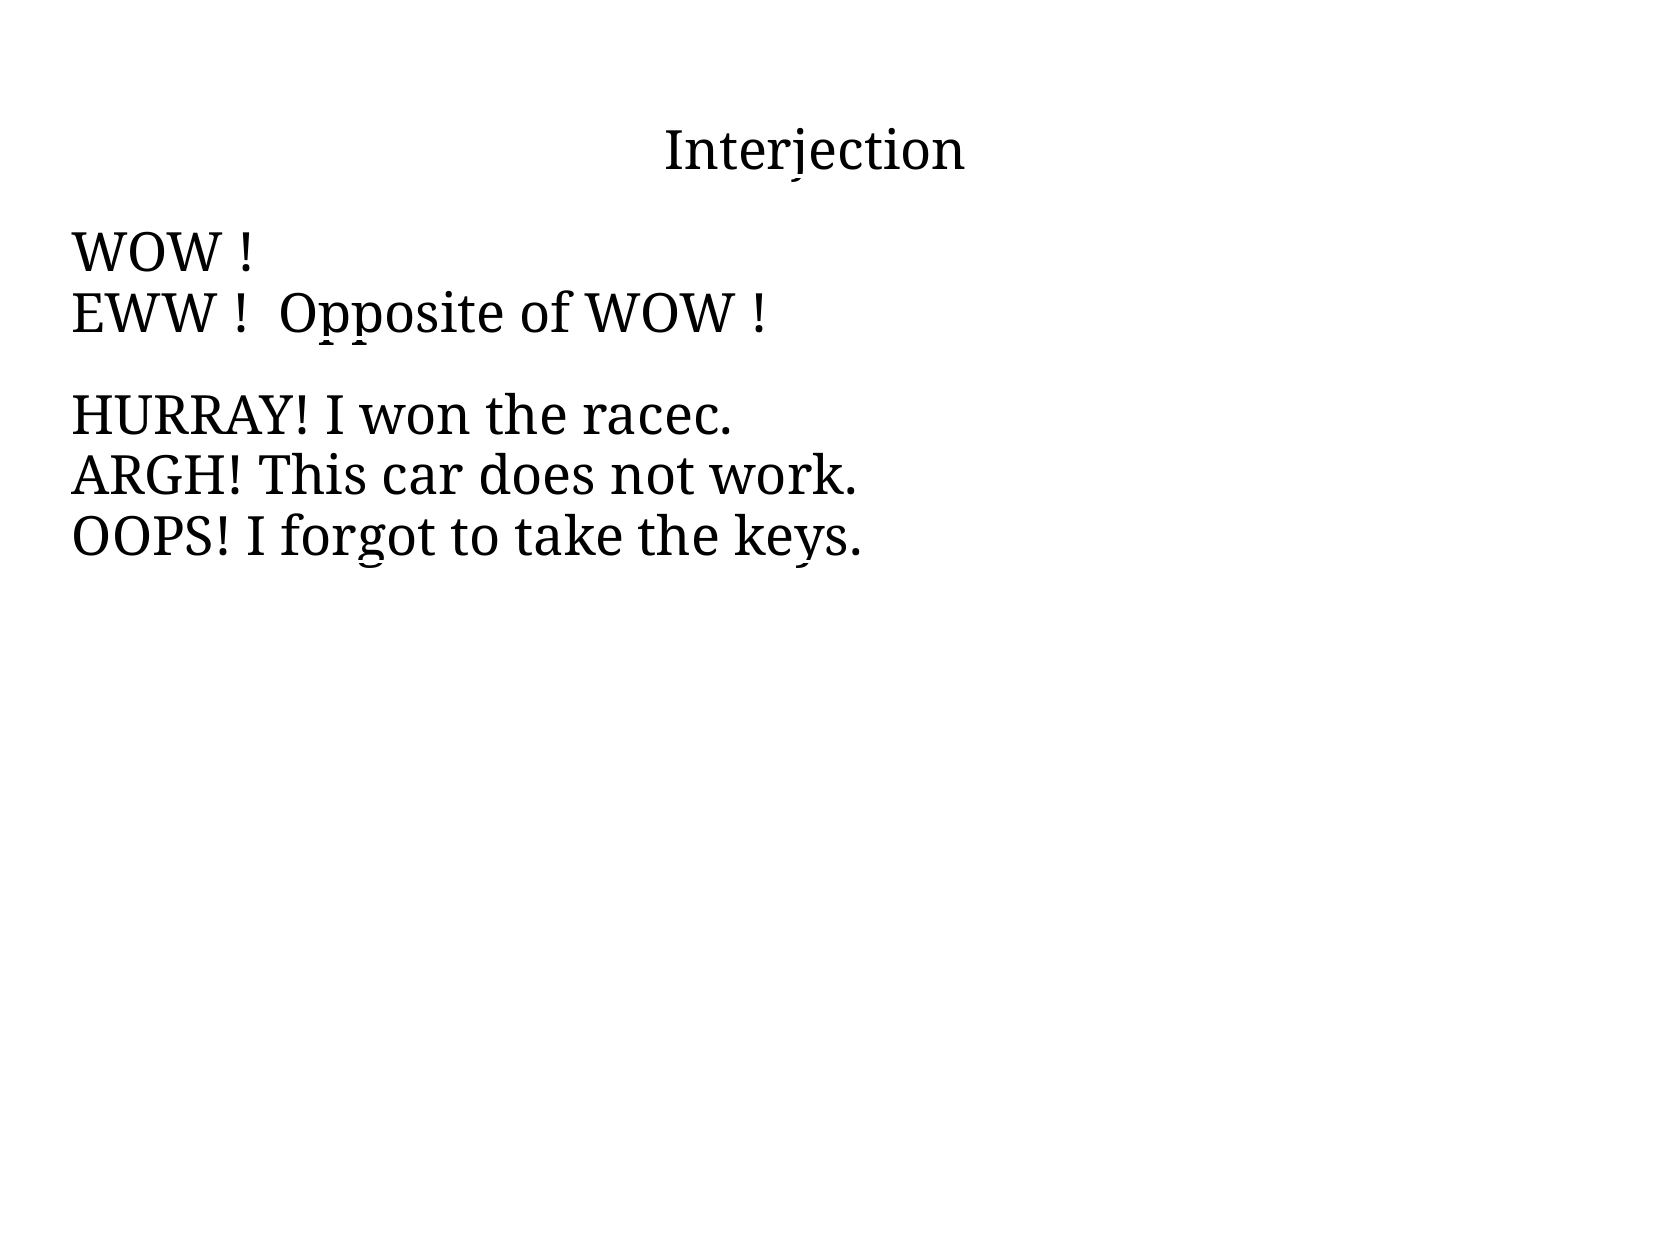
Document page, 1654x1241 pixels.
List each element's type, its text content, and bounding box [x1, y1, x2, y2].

text_box [74, 195, 1563, 1215]
text_box Interjection WOW ! EWW ! Opposite of WOW ! HURRAY! I won the racec. ARGH! This car does not work. OOPS! I forgot to take the keys. [71, 120, 1560, 1140]
